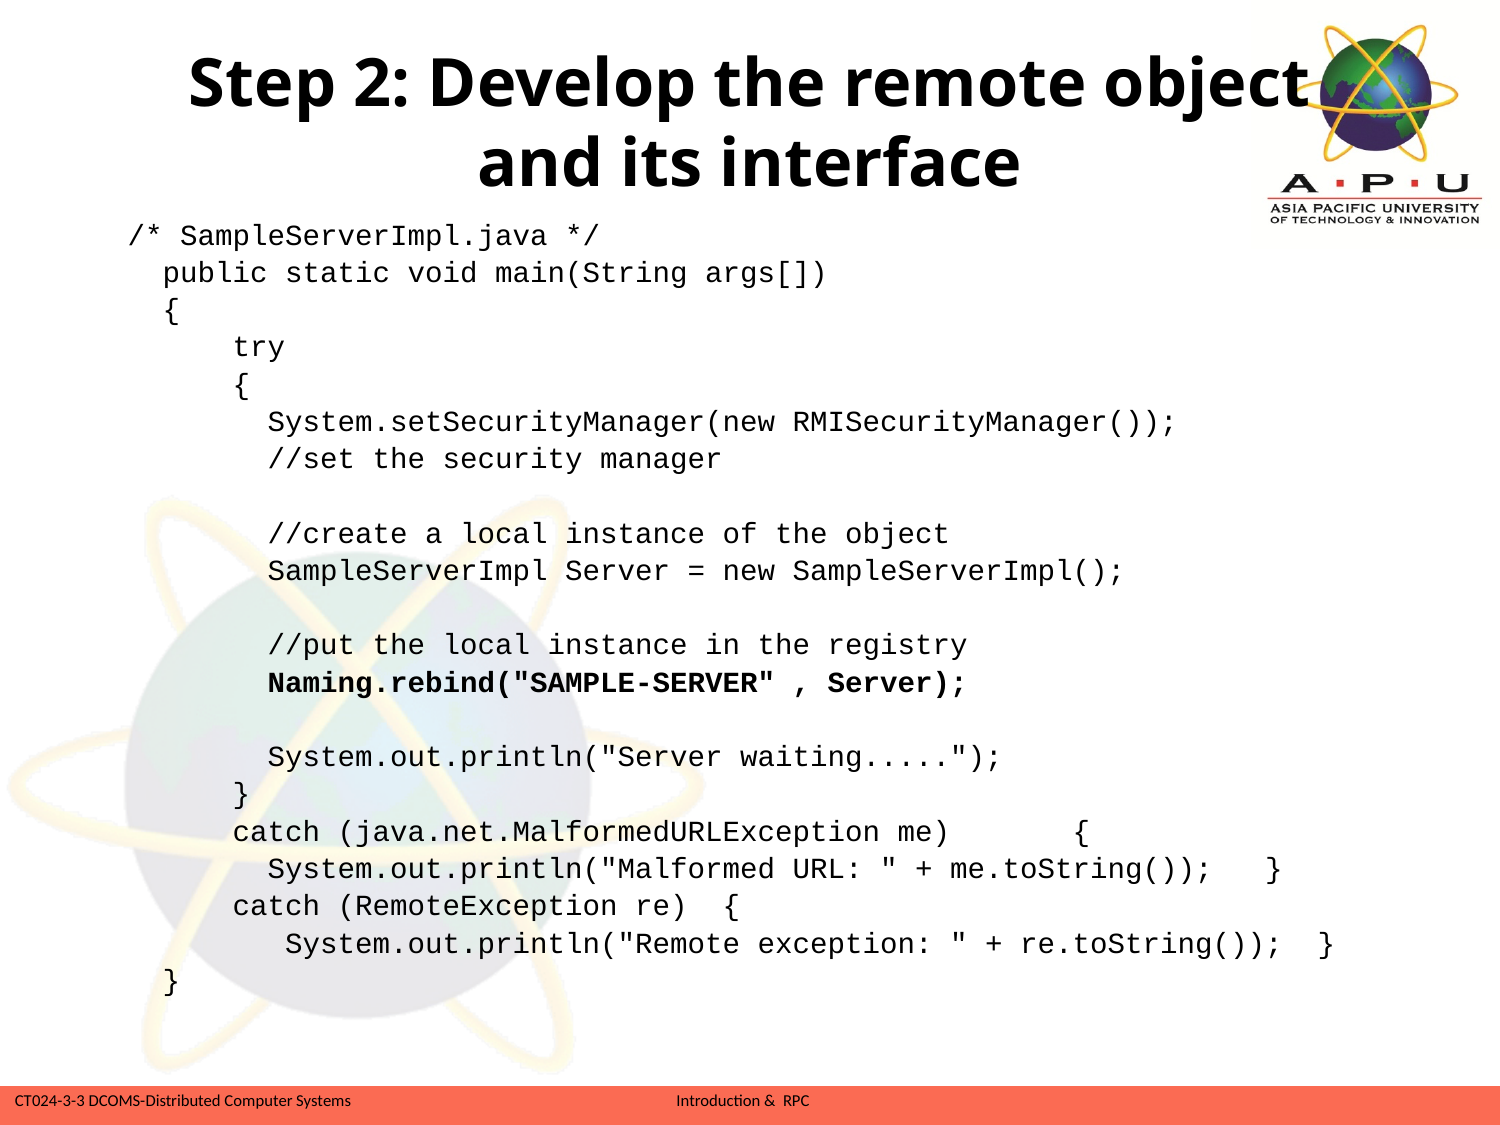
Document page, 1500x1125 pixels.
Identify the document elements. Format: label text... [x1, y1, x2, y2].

title Step 2: Develop the remote object and its interface [112, 38, 1388, 201]
list /* SampleServerImpl.java */ public static void main(String args[]) { try { System.setSecurityManager(new RMISecurityManager()); //set the security manager //create a local instance of the object SampleServerImpl Server = new SampleServerImpl(); //put the local instance in the registry Naming.rebind("SAMPLE-SERVER" , Server); System.out.println("Server waiting....."); } catch (java.net.MalformedURLException me) { System.out.println("Malformed URL: " + me.toString()); } catch (RemoteException re) { System.out.println("Remote exception: " + re.toString()); } } [112, 212, 1375, 1075]
picture [1251, 0, 1500, 249]
